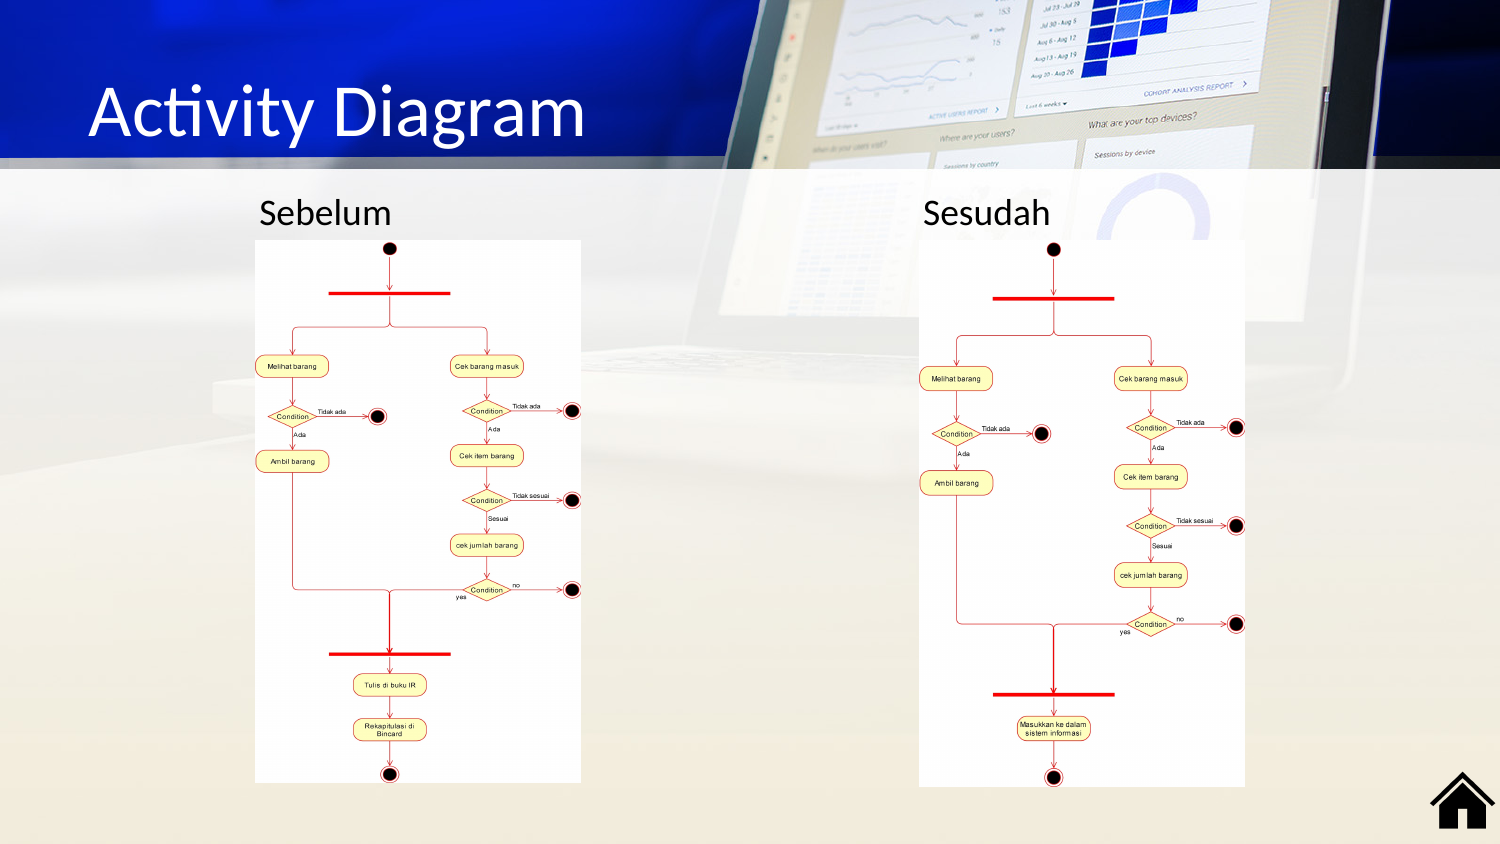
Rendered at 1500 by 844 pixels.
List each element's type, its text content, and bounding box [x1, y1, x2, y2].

text_box Sesudah [908, 180, 1082, 240]
title Activity Diagram [73, 44, 1427, 170]
text_box Sebelum [244, 180, 419, 240]
picture [0, 0, 1500, 844]
